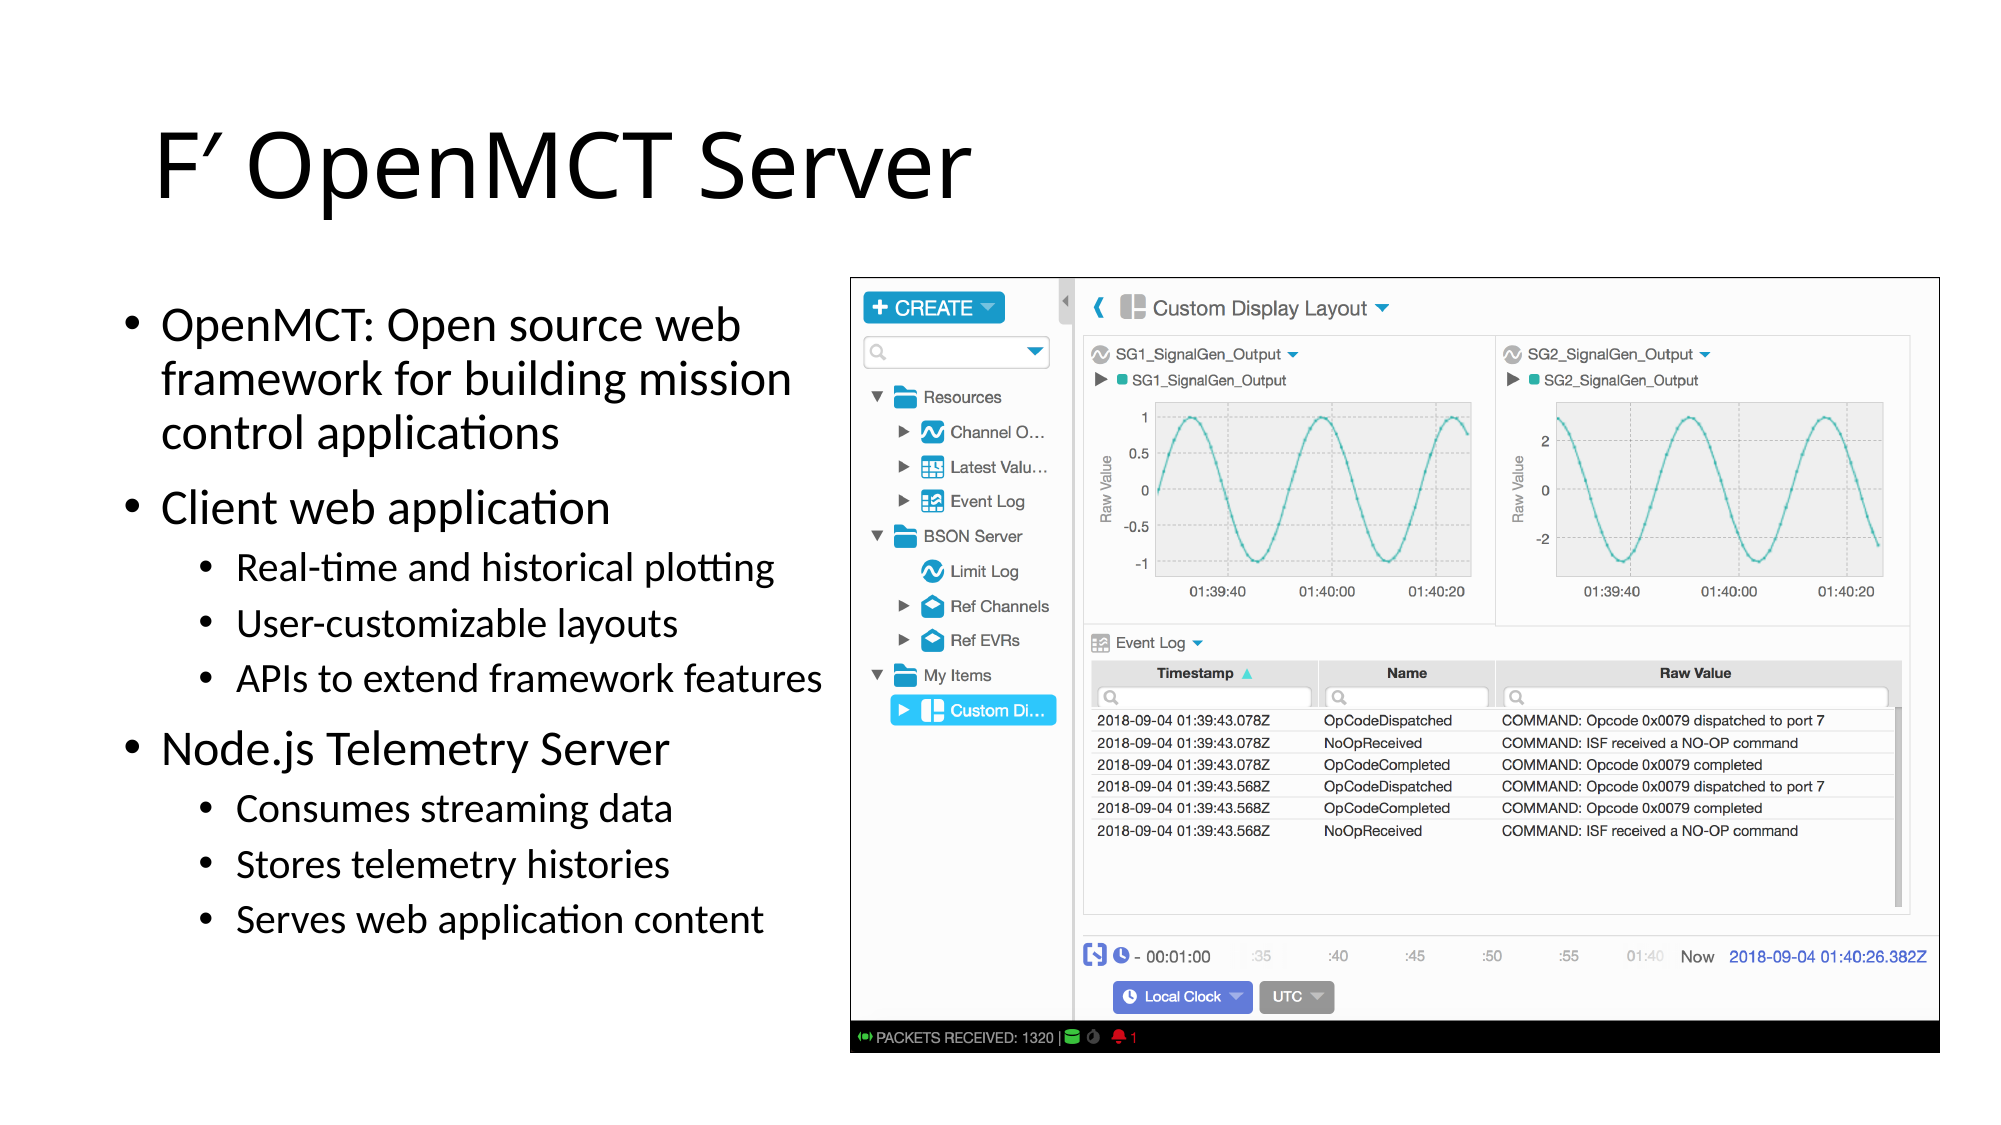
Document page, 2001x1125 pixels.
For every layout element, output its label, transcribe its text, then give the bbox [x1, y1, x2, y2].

list OpenMCT: Open source web framework for building mission control applications Client web application Real-time and historical plotting User-customizable layouts APIs to extend framework features Node.js Telemetry Server Consumes streaming data Stores telemetry histories Serves web application content [108, 291, 850, 1019]
title F′ OpenMCT Server [137, 59, 1863, 278]
picture [850, 277, 1940, 1053]
